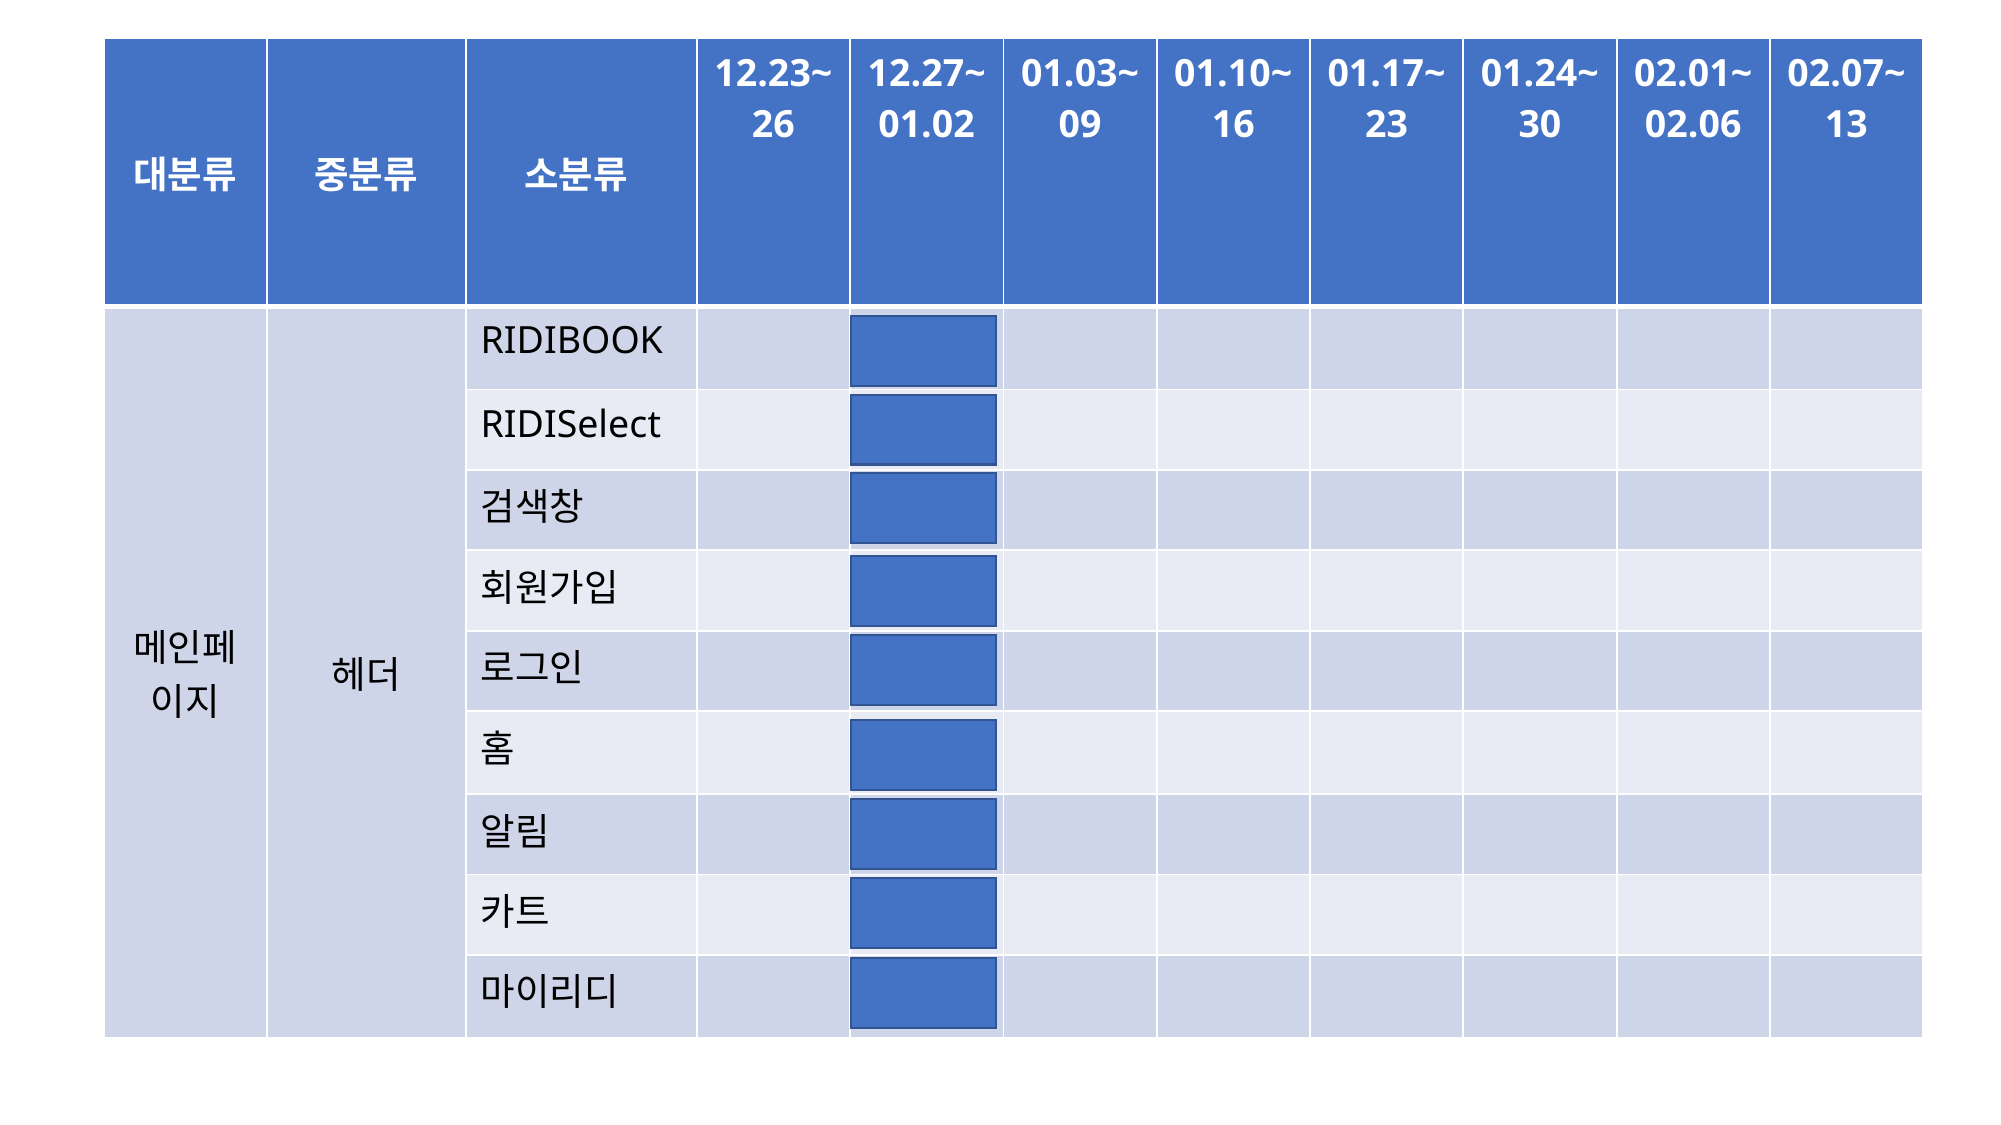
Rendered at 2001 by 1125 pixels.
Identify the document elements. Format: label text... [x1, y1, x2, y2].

table_cell [1004, 712, 1156, 793]
table_cell [1618, 632, 1769, 710]
table_cell 카트 [467, 875, 696, 954]
table_cell [1311, 795, 1462, 874]
table_cell RIDISelect [467, 390, 696, 469]
table_cell [1004, 390, 1156, 469]
table_cell 검색창 [467, 471, 696, 549]
text_box [850, 394, 997, 466]
table_cell [1004, 471, 1156, 549]
table_cell [1771, 551, 1922, 630]
table_cell [1771, 875, 1922, 954]
table_cell [1158, 956, 1309, 1037]
table_cell [1618, 551, 1769, 630]
table_cell 마이리디 [467, 956, 696, 1037]
table_cell [1004, 551, 1156, 630]
table_cell RIDIBOOK [467, 309, 696, 389]
table_cell [1158, 309, 1309, 389]
table_header 01.17~23 [1311, 39, 1462, 304]
table_header 02.07~13 [1771, 39, 1922, 304]
table_cell [1464, 712, 1616, 793]
table_cell [1771, 712, 1922, 793]
table_header 중분류 [268, 39, 465, 304]
table_cell [1158, 795, 1309, 874]
table_cell [1618, 712, 1769, 793]
table_cell [698, 390, 849, 469]
table_cell [1158, 471, 1309, 549]
table_cell [1464, 632, 1616, 710]
table_cell 헤더 [268, 309, 465, 1037]
table_cell [1464, 551, 1616, 630]
table_cell [1004, 309, 1156, 389]
table_cell [1618, 875, 1769, 954]
table_cell [851, 712, 1003, 793]
table_cell 알림 [467, 795, 696, 874]
table_cell [851, 309, 1003, 389]
table_header 12.23~26 [698, 39, 849, 304]
table_cell [1464, 795, 1616, 874]
table_cell [851, 471, 1003, 549]
table_cell 로그인 [467, 632, 696, 710]
table_cell [698, 712, 849, 793]
table_header 12.27~01.02 [851, 39, 1003, 304]
text_box [850, 877, 997, 949]
table_cell 홈 [467, 712, 696, 793]
table_cell 메인페이지 [105, 309, 266, 1037]
table_cell [698, 795, 849, 874]
table_cell [851, 956, 1003, 1037]
table_cell [1771, 795, 1922, 874]
table_cell [1771, 632, 1922, 710]
table_cell [1618, 390, 1769, 469]
table_cell [1311, 956, 1462, 1037]
table_cell [851, 795, 1003, 874]
table_header 02.01~02.06 [1618, 39, 1769, 304]
text_box [850, 472, 997, 544]
table_cell [1464, 875, 1616, 954]
table_cell [1311, 390, 1462, 469]
table_cell [698, 956, 849, 1037]
table_cell [698, 632, 849, 710]
table_cell [1158, 390, 1309, 469]
table_cell [1771, 390, 1922, 469]
table_cell [1771, 471, 1922, 549]
text_box [850, 957, 997, 1029]
table_cell [1618, 471, 1769, 549]
table_cell [1004, 956, 1156, 1037]
table_cell [1311, 632, 1462, 710]
table_cell [1311, 309, 1462, 389]
table_cell [1311, 875, 1462, 954]
text_box [850, 555, 997, 627]
text_box [850, 634, 997, 706]
table_cell [1311, 551, 1462, 630]
table_header 01.10~16 [1158, 39, 1309, 304]
text_box [850, 798, 997, 870]
table_header 대분류 [105, 39, 266, 304]
text_box [850, 315, 997, 387]
table_header 소분류 [467, 39, 696, 304]
table_cell [851, 632, 1003, 710]
table_cell [1158, 712, 1309, 793]
table_cell [1311, 471, 1462, 549]
table_cell [1464, 309, 1616, 389]
table_cell [698, 875, 849, 954]
table_cell [698, 551, 849, 630]
table_cell [1464, 956, 1616, 1037]
table_cell [851, 875, 1003, 954]
table_cell [1004, 875, 1156, 954]
table_cell [1158, 632, 1309, 710]
table_cell [1618, 795, 1769, 874]
table_cell [1464, 471, 1616, 549]
table_cell [851, 390, 1003, 469]
table_cell [1158, 875, 1309, 954]
table_cell [1618, 309, 1769, 389]
table_cell [1158, 551, 1309, 630]
text_box [850, 719, 997, 791]
table_cell [1464, 390, 1616, 469]
table_cell [698, 471, 849, 549]
table_cell [851, 551, 1003, 630]
table_cell [1771, 956, 1922, 1037]
table_header 01.03~09 [1004, 39, 1156, 304]
table_cell [1771, 309, 1922, 389]
table_cell [1311, 712, 1462, 793]
table_cell [1618, 956, 1769, 1037]
table_cell 회원가입 [467, 551, 696, 630]
table_header 01.24~30 [1464, 39, 1616, 304]
table_cell [1004, 632, 1156, 710]
table_cell [698, 309, 849, 389]
table_cell [1004, 795, 1156, 874]
